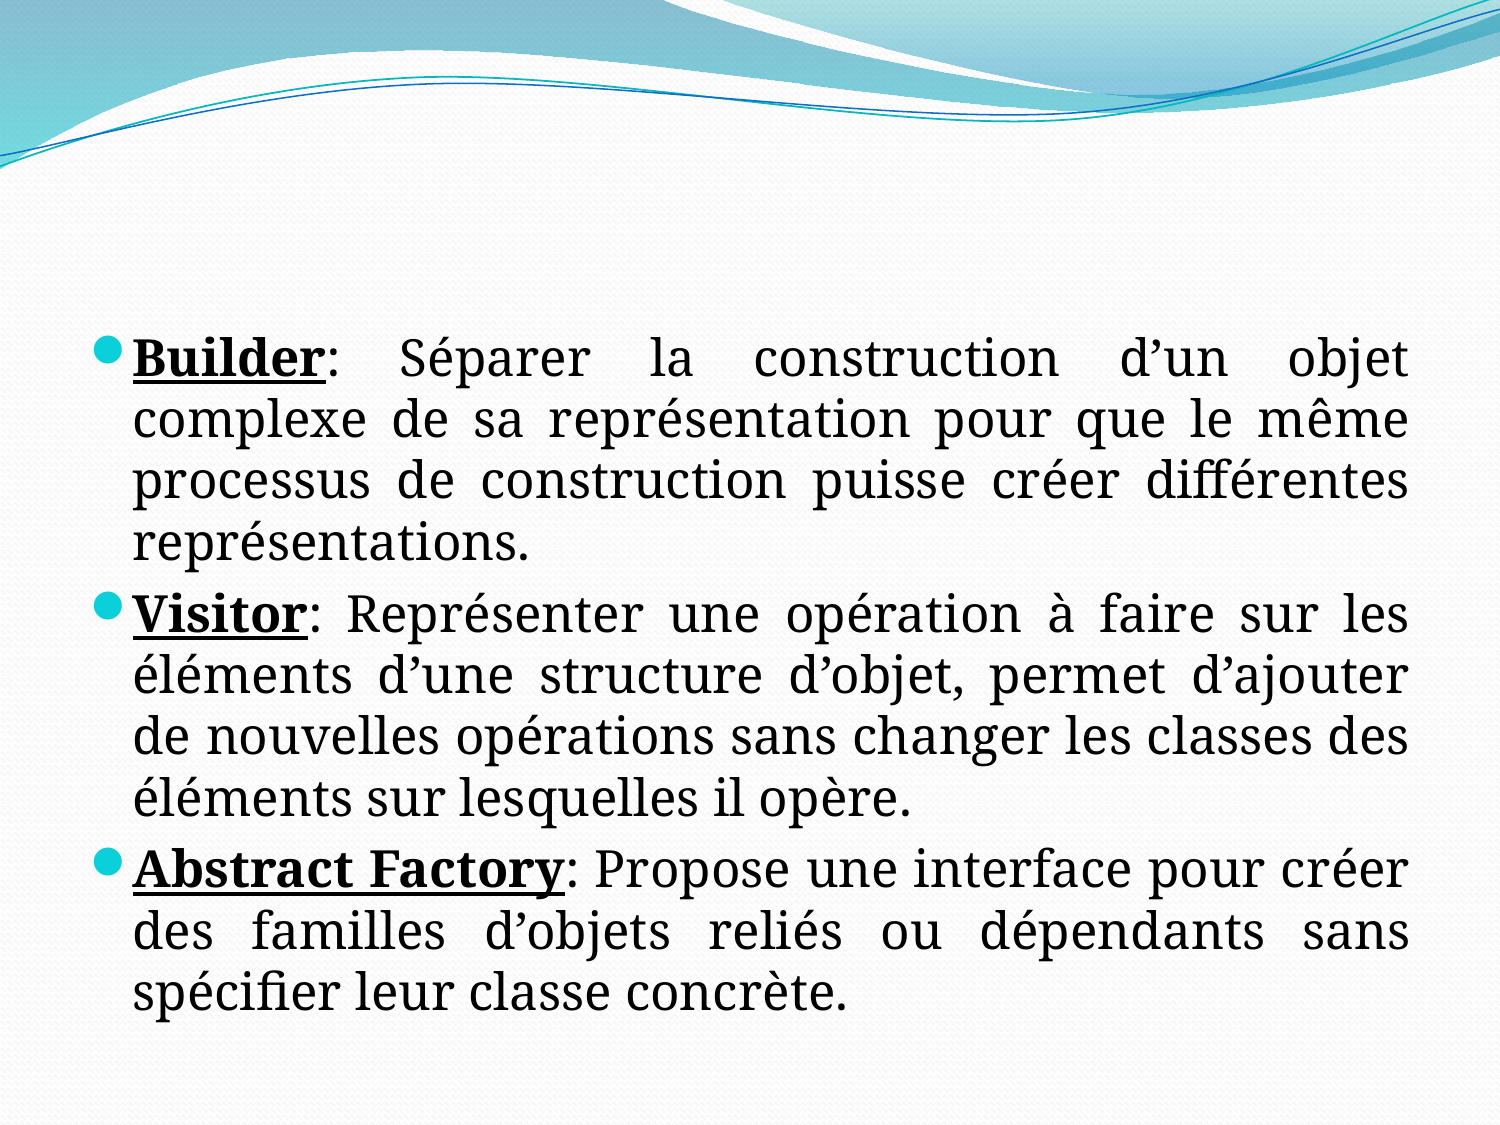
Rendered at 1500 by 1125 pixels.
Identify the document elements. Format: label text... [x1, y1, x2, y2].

list Builder: Séparer la construction d’un objet complexe de sa représentation pour que le même processus de construction puisse créer différentes représentations. Visitor: Représenter une opération à faire sur les éléments d’une structure d’objet, permet d’ajouter de nouvelles opérations sans changer les classes des éléments sur lesquelles il opère. Abstract Factory: Propose une interface pour créer des familles d’objets reliés ou dépendants sans spécifier leur classe concrète. [75, 317, 1425, 1038]
